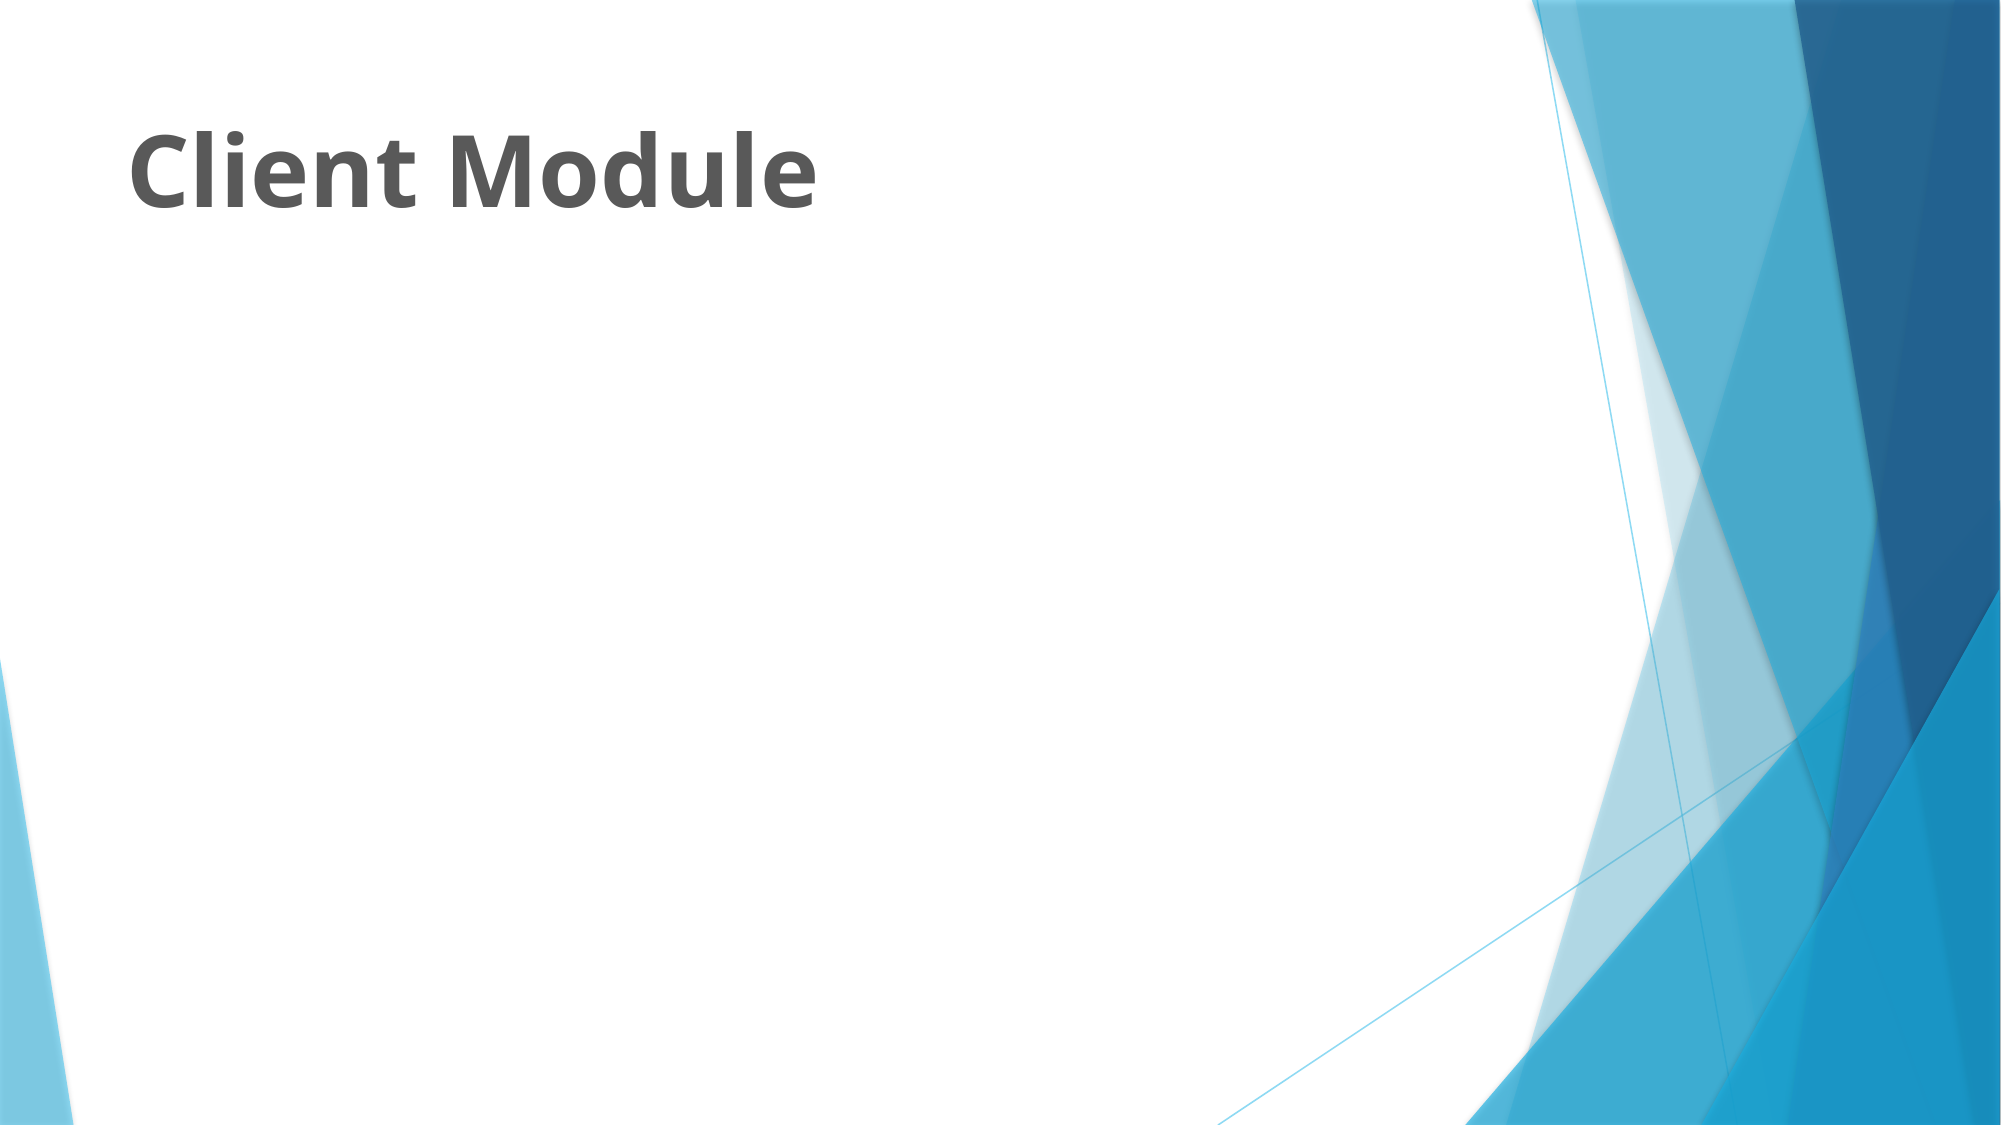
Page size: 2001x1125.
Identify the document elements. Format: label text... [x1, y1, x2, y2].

title Client Module [111, 99, 1522, 317]
